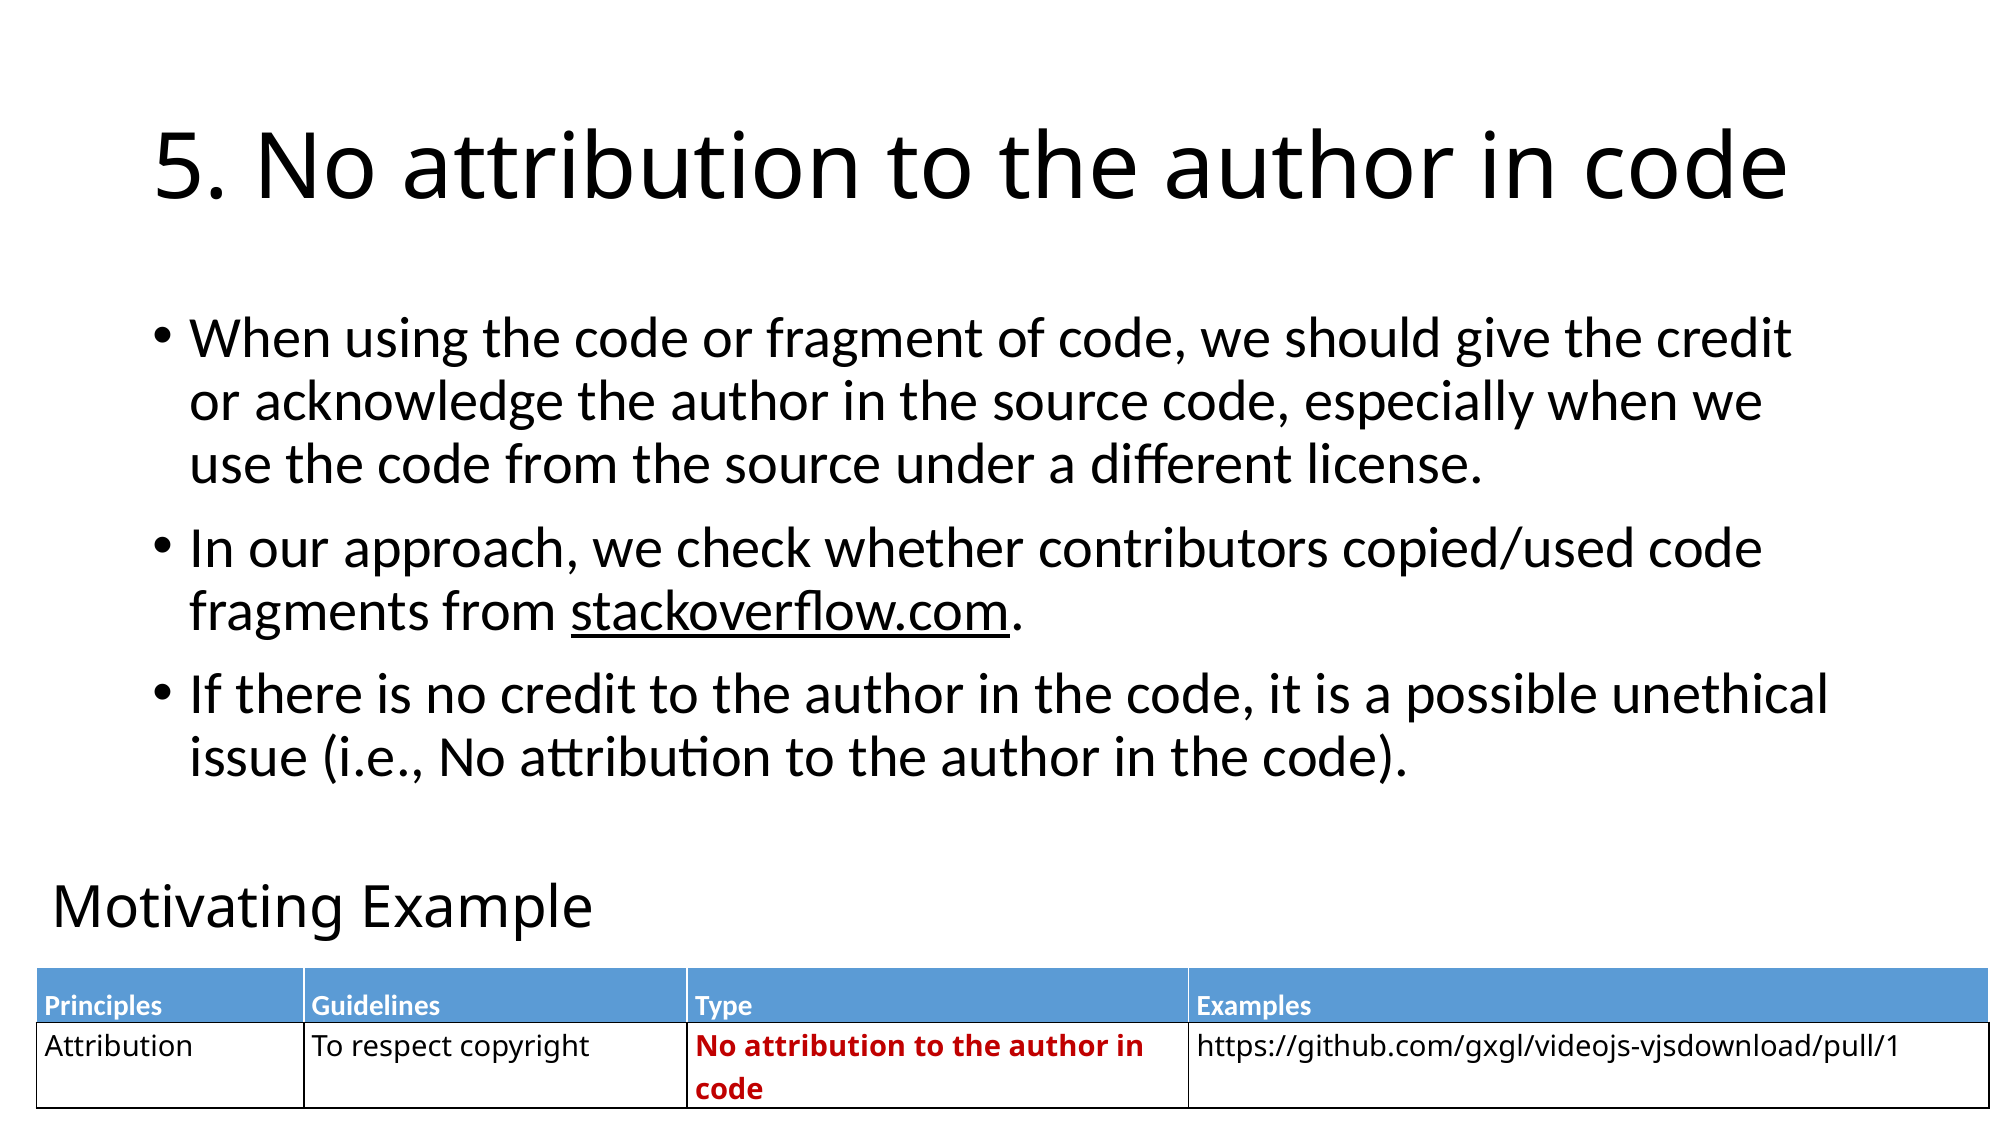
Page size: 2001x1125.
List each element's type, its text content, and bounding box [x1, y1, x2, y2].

table_cell To respect copyright [305, 1023, 686, 1107]
table_header Principles [37, 968, 303, 1022]
title 5. No attribution to the author in code [137, 59, 1863, 278]
list When using the code or fragment of code, we should give the credit or acknowledge the author in the source code, especially when we use the code from the source under a different license. In our approach, we check whether contributors copied/used code fragments from stackoverflow.com. If there is no credit to the author in the code, it is a possible unethical issue (i.e., No attribution to the author in the code). [137, 299, 1863, 966]
table_header Examples [1189, 968, 1988, 1022]
table_header Guidelines [305, 968, 686, 1022]
table_cell Attribution [37, 1023, 303, 1107]
table_cell No attribution to the author in code [688, 1023, 1188, 1107]
text_box Motivating Example [36, 842, 1762, 966]
table_cell https://github.com/gxgl/videojs-vjsdownload/pull/1 [1189, 1023, 1988, 1107]
table_header Type [688, 968, 1188, 1022]
